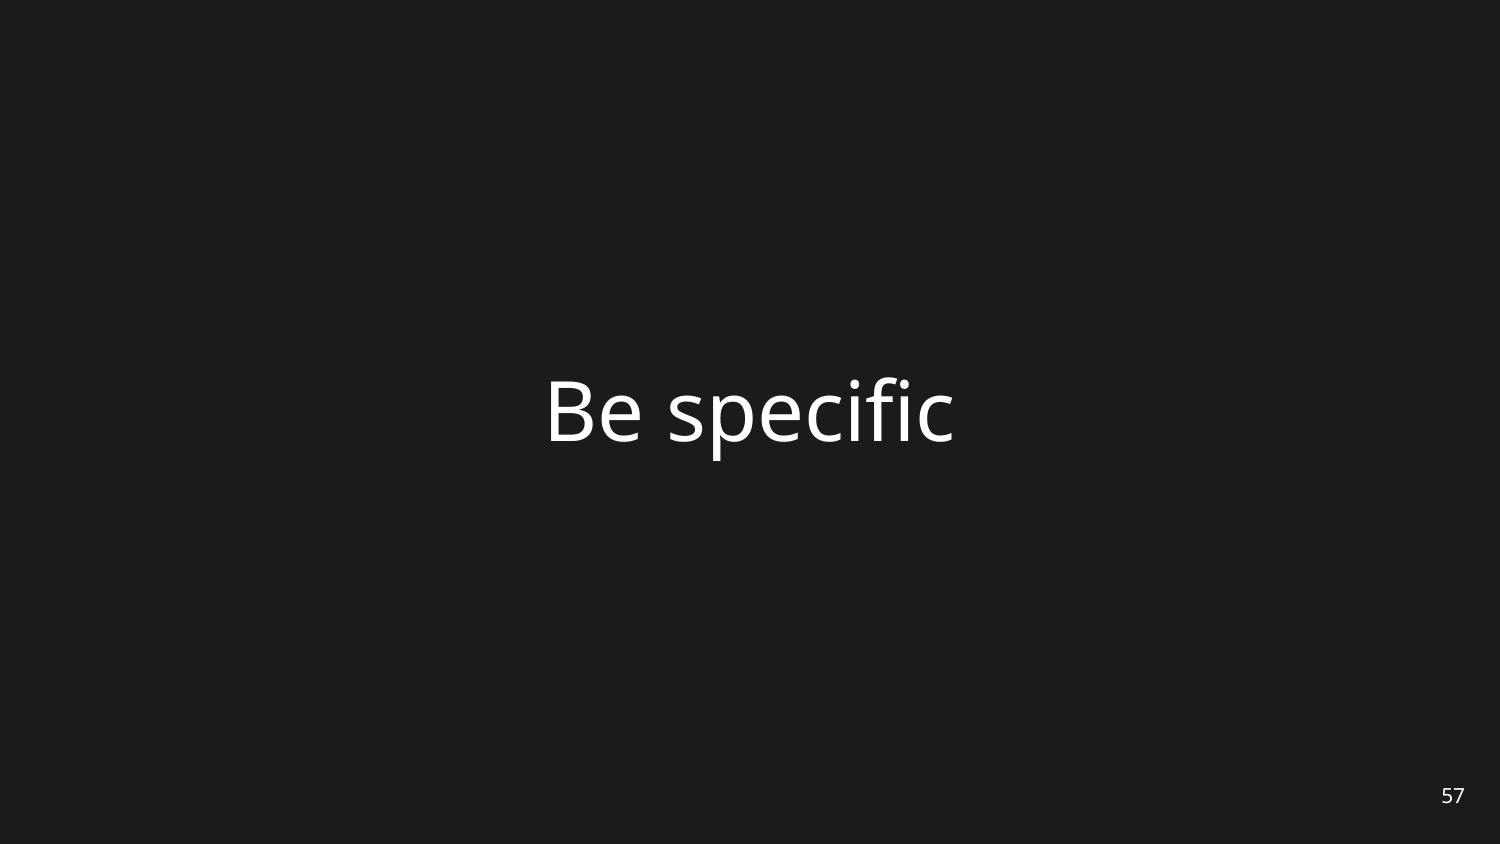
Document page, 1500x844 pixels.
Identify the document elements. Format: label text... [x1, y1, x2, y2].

title Be specific [51, 72, 1449, 753]
slide_number 57 [1389, 764, 1480, 830]
